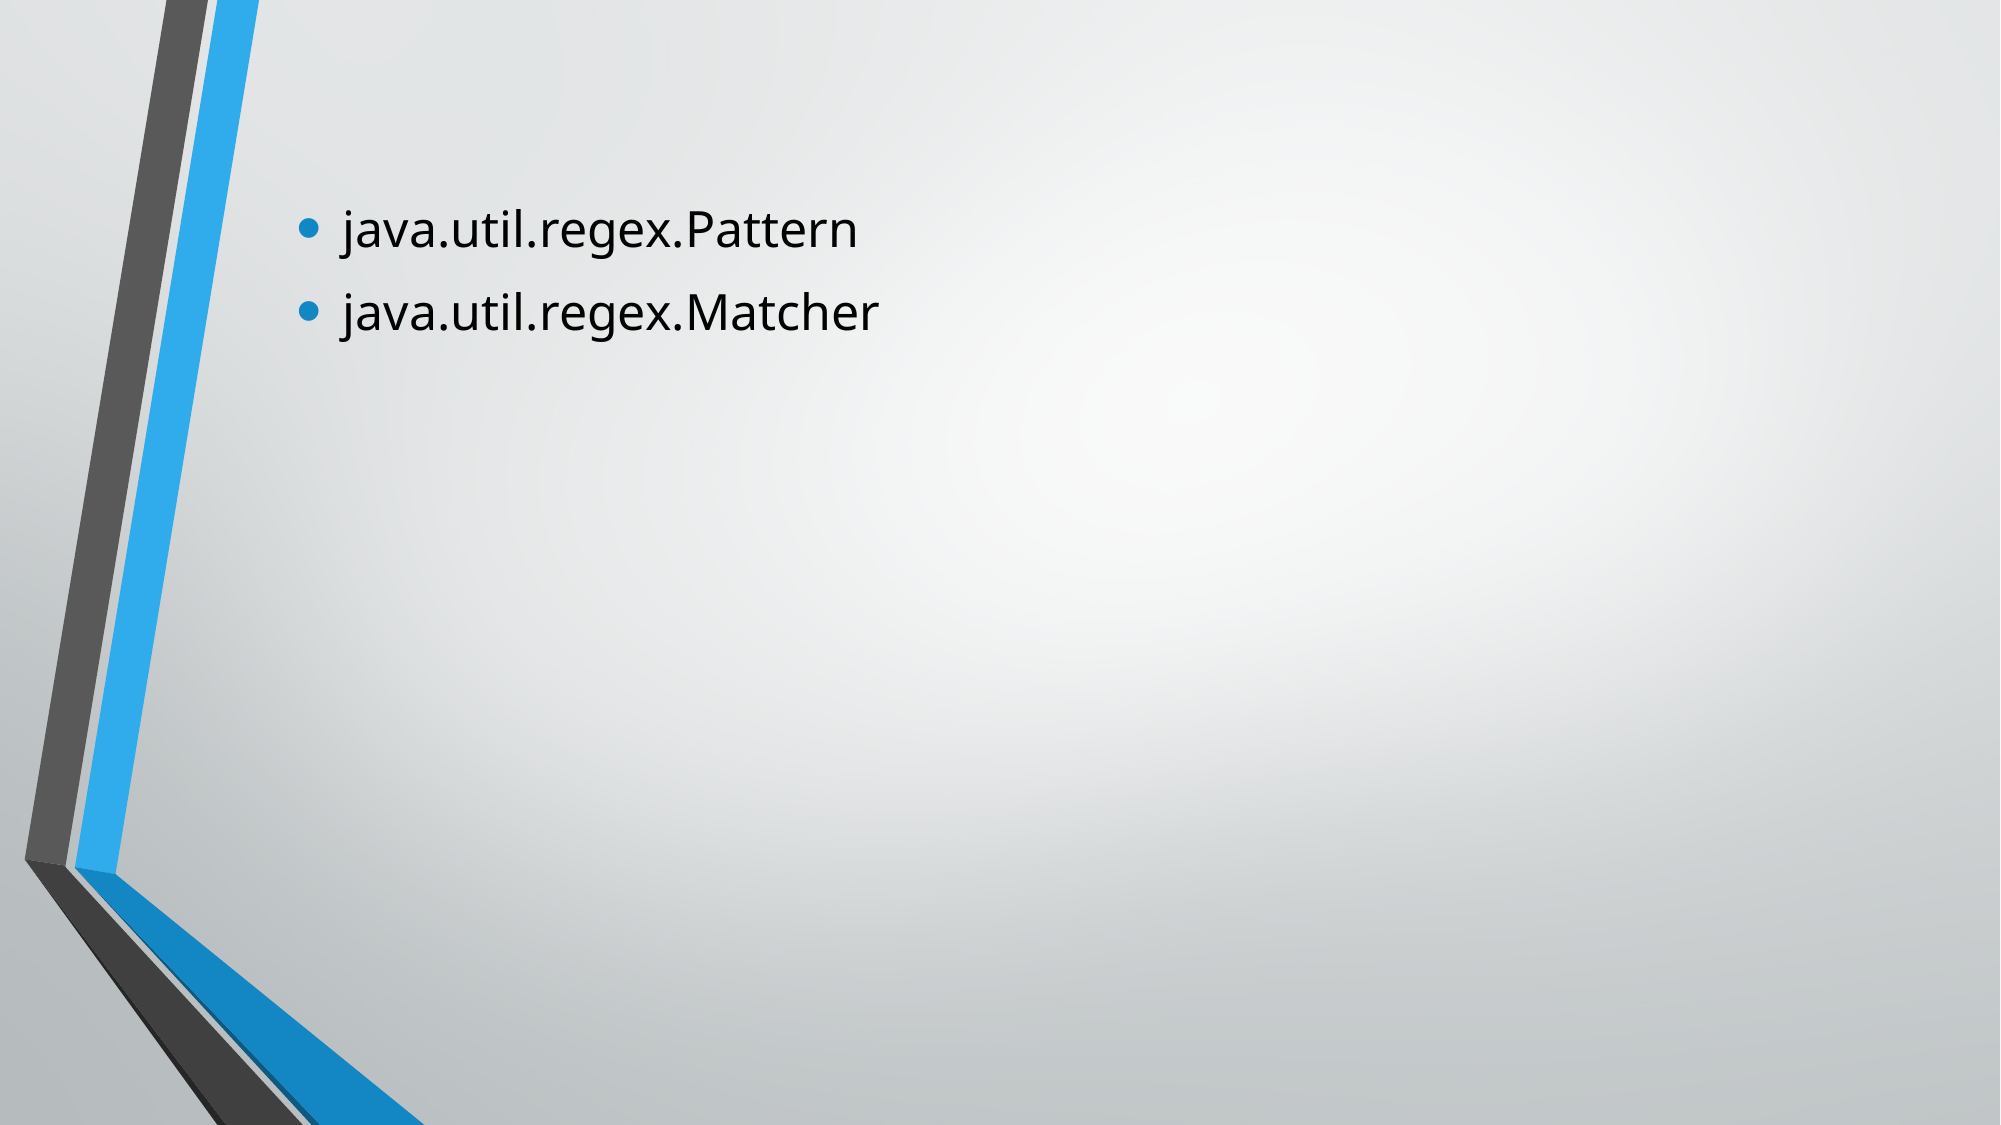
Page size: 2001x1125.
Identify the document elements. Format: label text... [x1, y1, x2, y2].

list java.util.regex.Pattern java.util.regex.Matcher [280, 90, 1984, 448]
